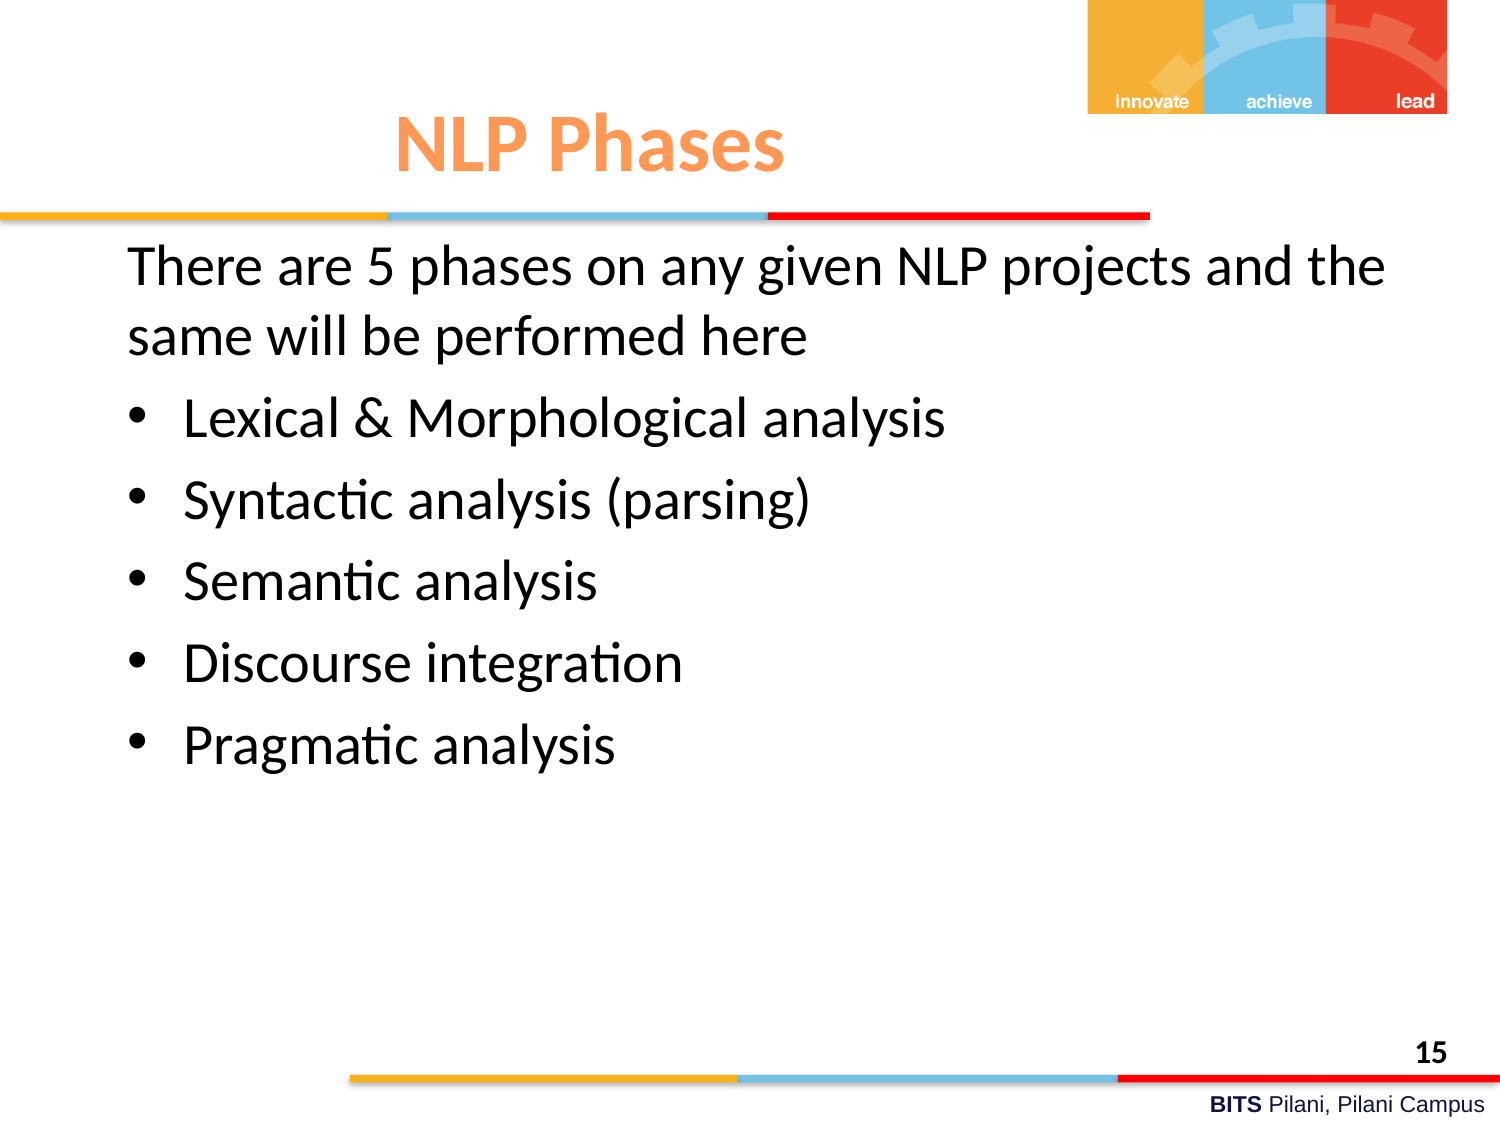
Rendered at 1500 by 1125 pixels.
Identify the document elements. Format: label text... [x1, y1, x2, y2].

picture [1087, 0, 1448, 114]
list There are 5 phases on any given NLP projects and the same will be performed here Lexical & Morphological analysis Syntactic analysis (parsing) Semantic analysis Discourse integration Pragmatic analysis [112, 219, 1500, 1024]
slide_number 15 [1399, 1023, 1500, 1072]
title NLP Phases [64, 68, 1117, 209]
